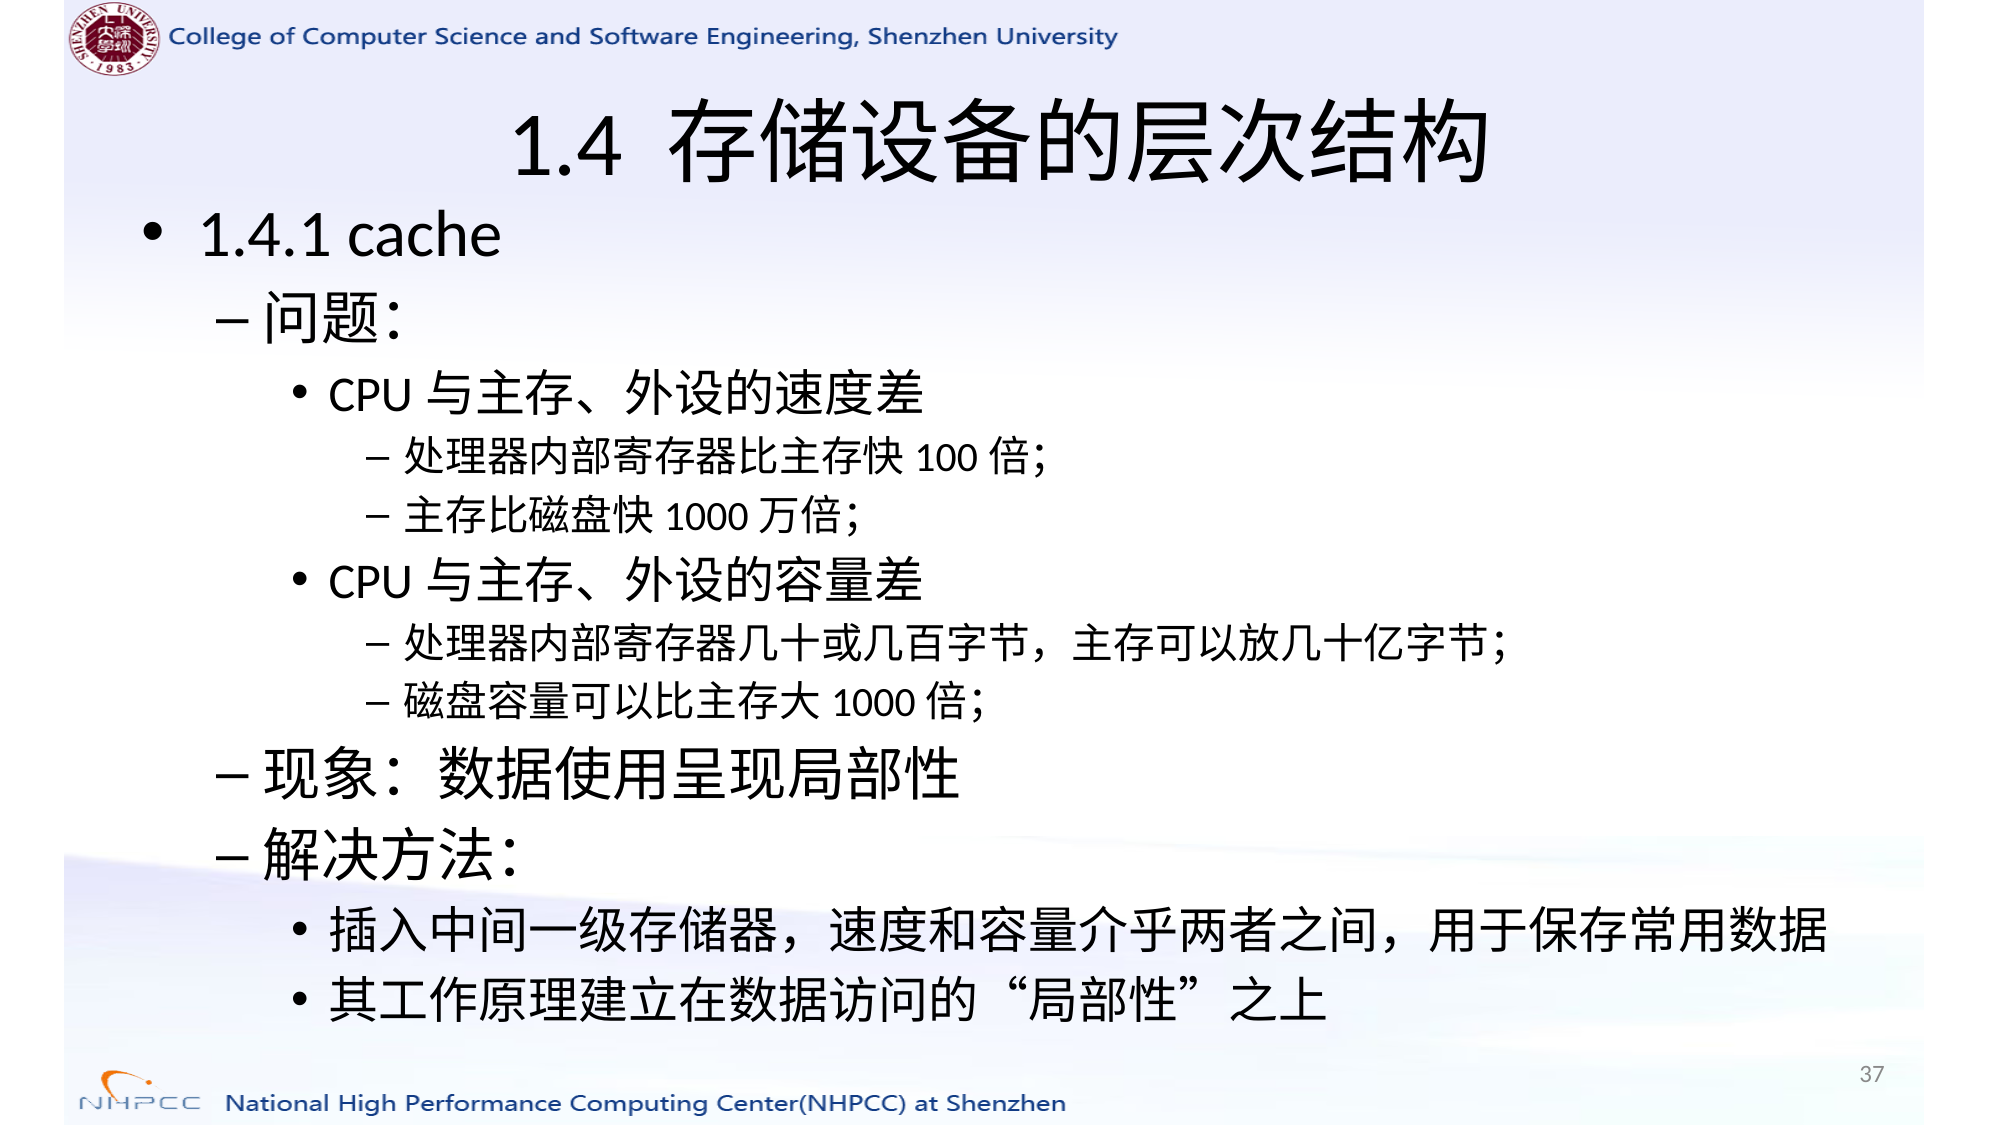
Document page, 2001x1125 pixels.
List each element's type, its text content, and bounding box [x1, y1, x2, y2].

picture [64, 0, 1924, 1125]
text_box 1.4.1 cache 问题： CPU与主存、外设的速度差 处理器内部寄存器比主存快100倍； 主存比磁盘快1000万倍； CPU与主存、外设的容量差 处理器内部寄存器几十或几百字节，主存可以放几十亿字节； 磁盘容量可以比主存大1000倍； 现象：数据使用呈现局部性 解决方法： 插入中间一级存储器，速度和容量介乎两者之间，用于保存常用数据 其工作原理建立在数据访问的“局部性”之上 [126, 182, 1927, 283]
title 1.4 存储设备的层次结构 [99, 45, 1900, 233]
slide_number 37 [1433, 1042, 1900, 1103]
